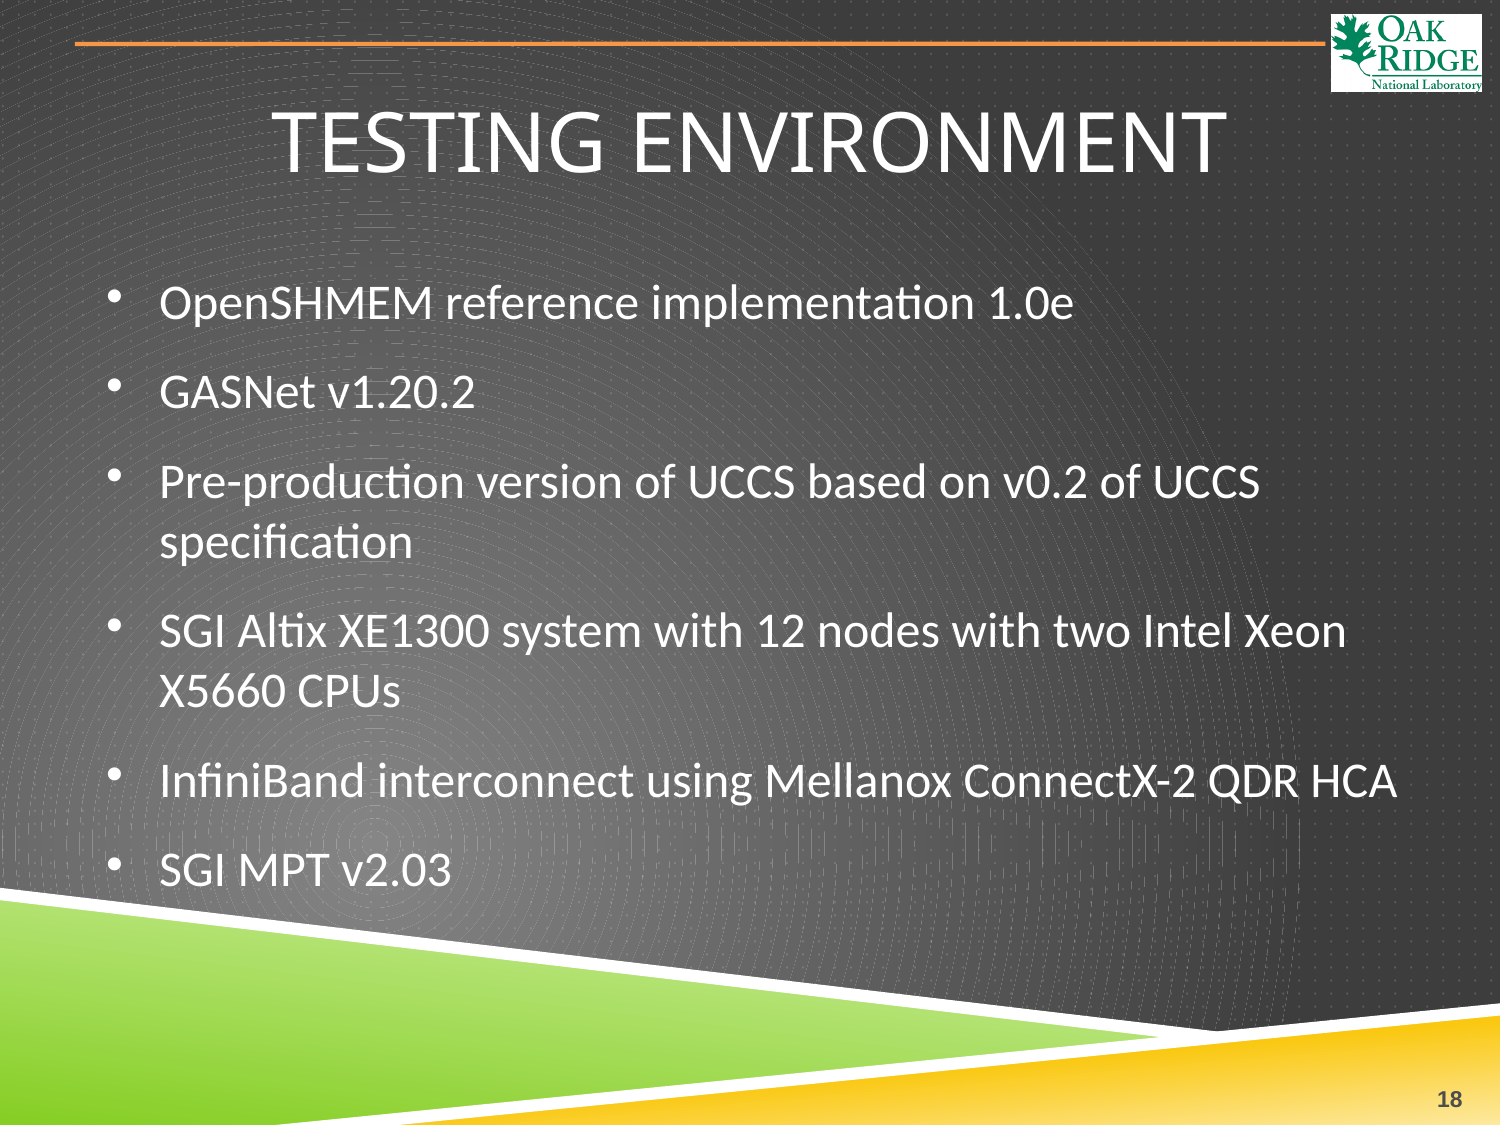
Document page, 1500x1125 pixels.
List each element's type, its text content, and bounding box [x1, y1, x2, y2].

slide_number 18 [1387, 1052, 1463, 1113]
picture [1331, 13, 1482, 92]
text_box OpenSHMEM reference implementation 1.0e GASNet v1.20.2 Pre-production version of UCCS based on v0.2 of UCCS specification SGI Altix XE1300 system with 12 nodes with two Intel Xeon X5660 CPUs InfiniBand interconnect using Mellanox ConnectX-2 QDR HCA SGI MPT v2.03 [74, 262, 1425, 1005]
title Testing Environment [74, 45, 1425, 233]
